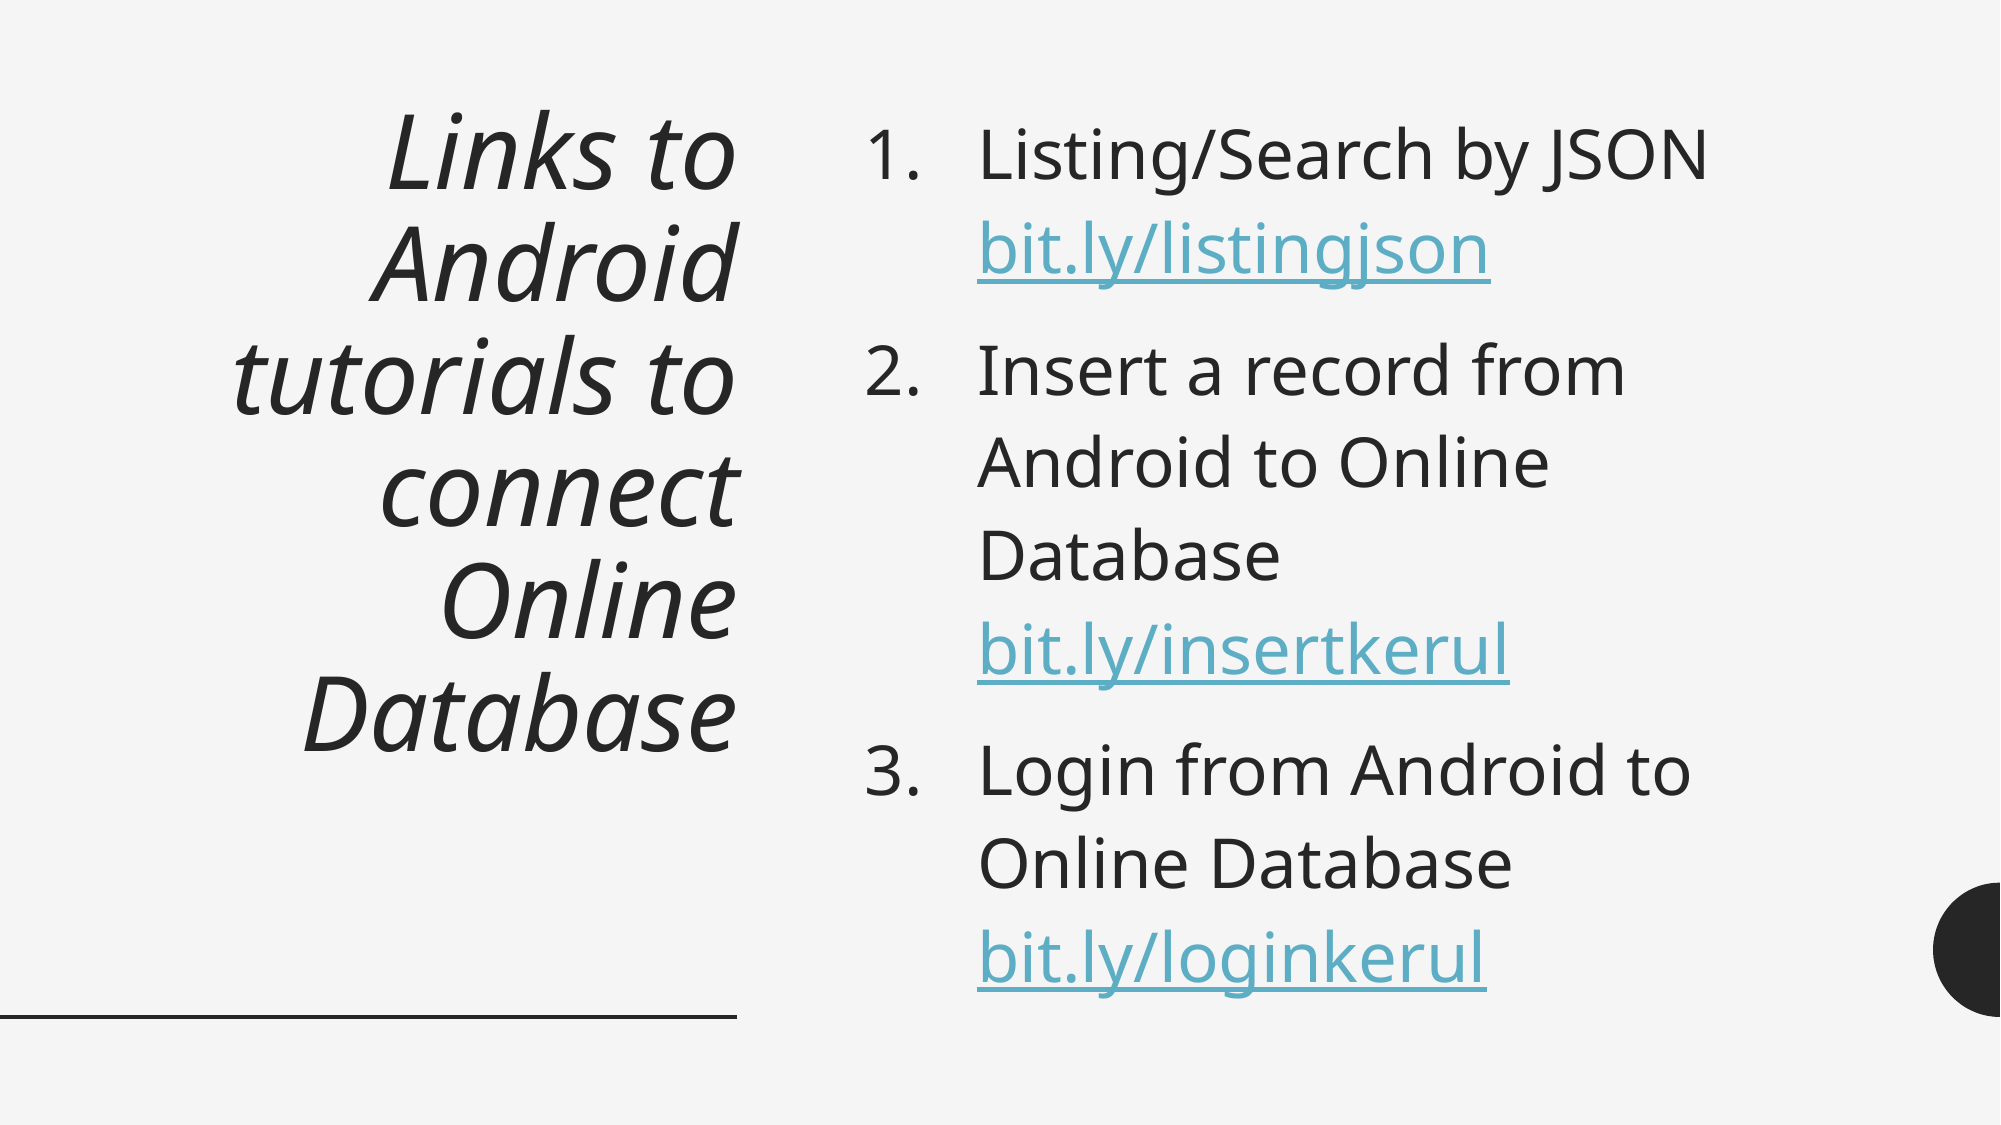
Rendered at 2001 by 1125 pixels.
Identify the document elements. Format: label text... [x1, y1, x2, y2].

list Listing/Search by JSON bit.ly/listingjson Insert a record from Android to Online Database bit.ly/insertkerul Login from Android to Online Database bit.ly/loginkerul [849, 93, 1875, 1022]
title Links to Android tutorials to connect Online Database [125, 91, 754, 905]
